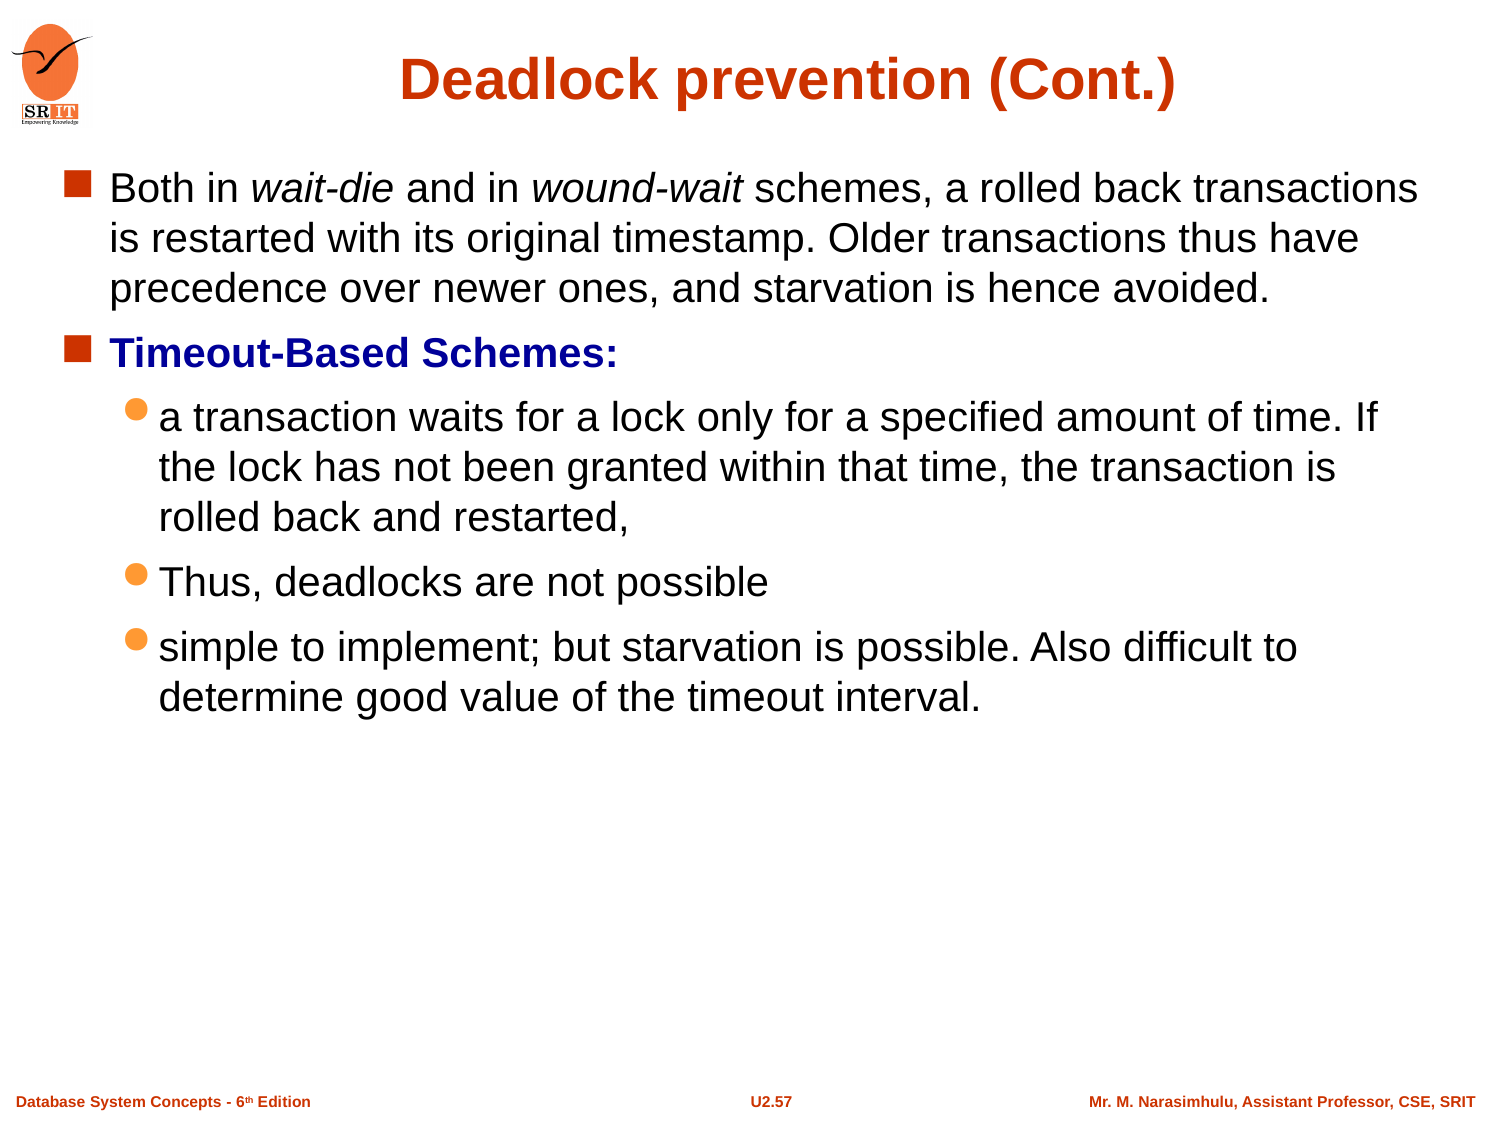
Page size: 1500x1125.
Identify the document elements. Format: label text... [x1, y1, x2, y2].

list Both in wait-die and in wound-wait schemes, a rolled back transactions is restarted with its original timestamp. Older transactions thus have precedence over newer ones, and starvation is hence avoided. Timeout-Based Schemes: a transaction waits for a lock only for a specified amount of time. If the lock has not been granted within that time, the transaction is rolled back and restarted, Thus, deadlocks are not possible simple to implement; but starvation is possible. Also difficult to determine good value of the timeout interval. [52, 153, 1451, 1016]
title Deadlock prevention (Cont.) [125, 18, 1452, 120]
picture [11, 19, 93, 128]
